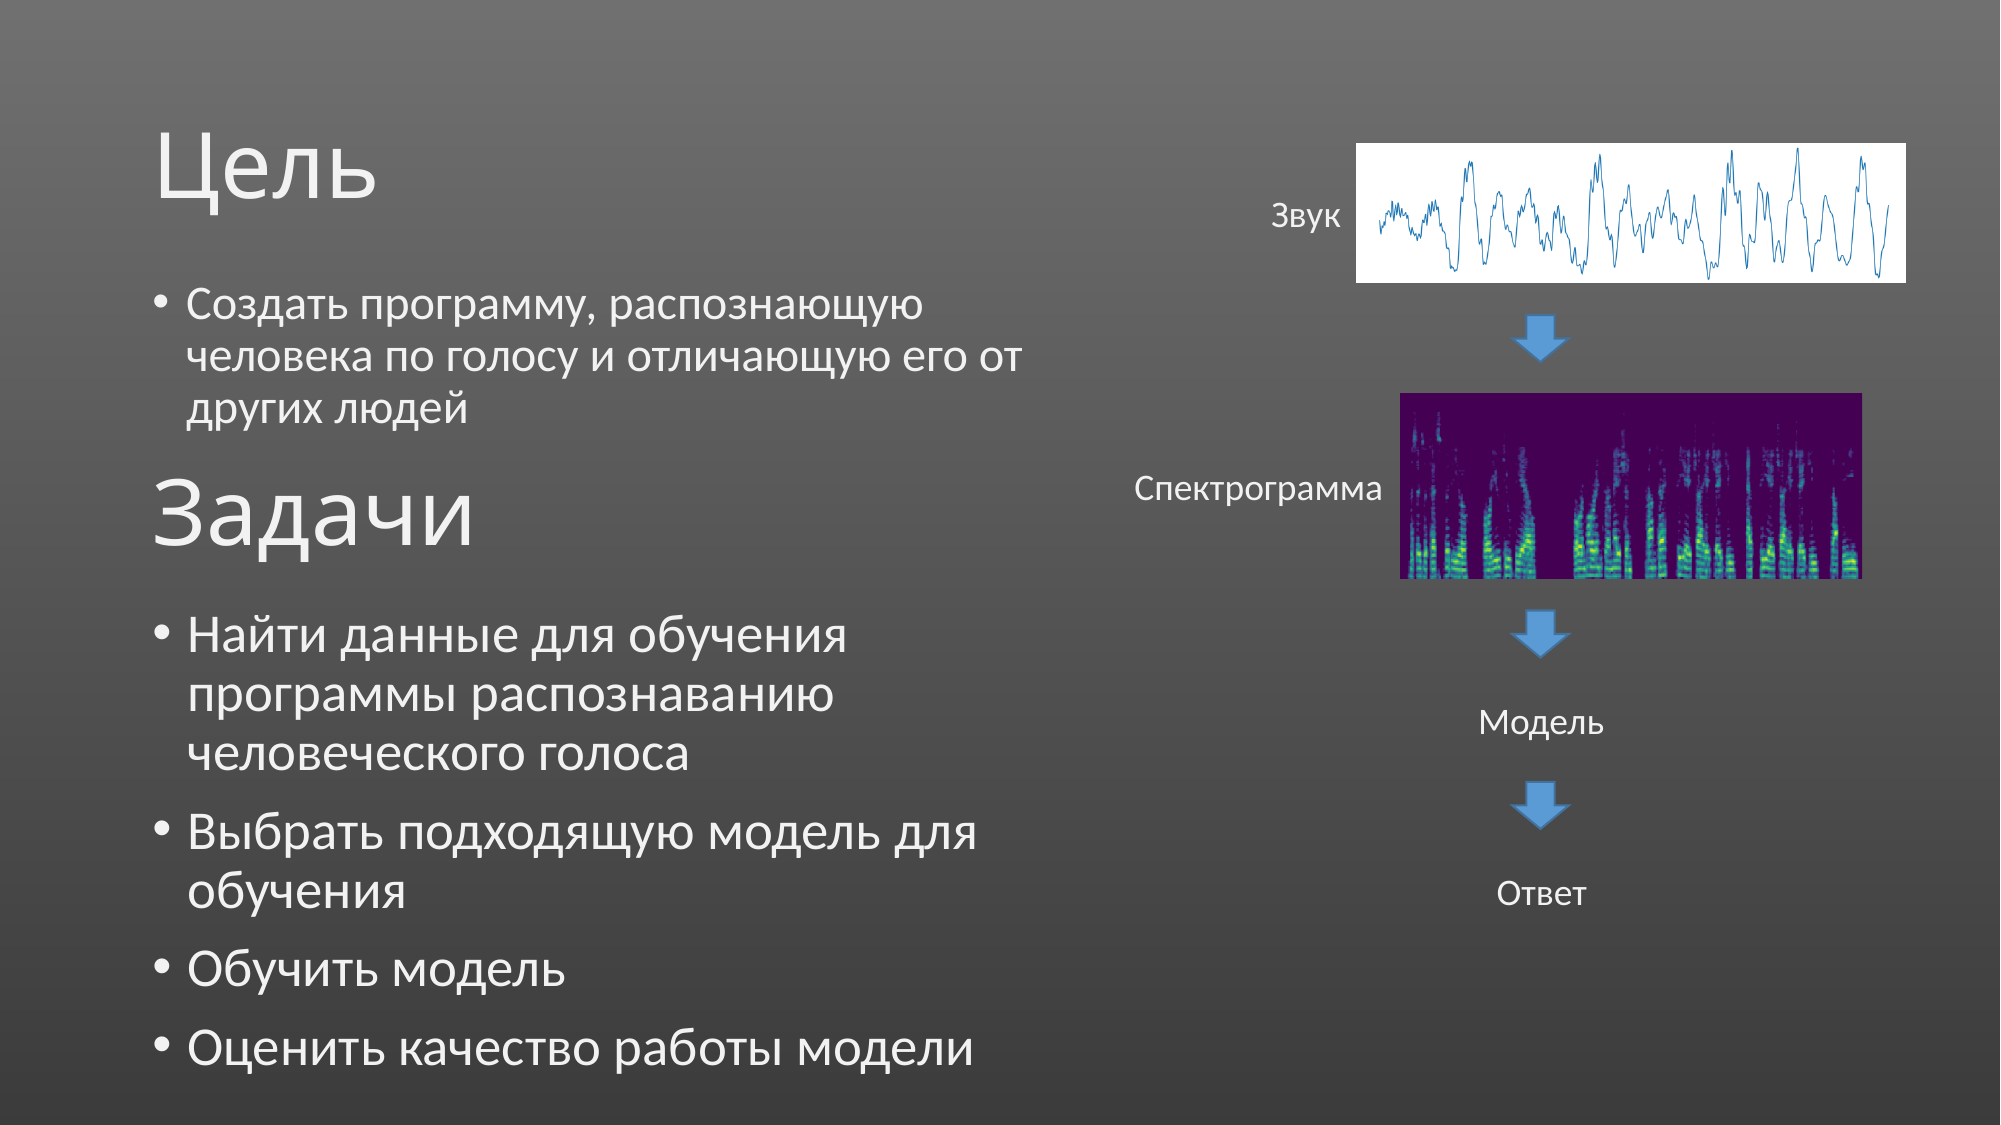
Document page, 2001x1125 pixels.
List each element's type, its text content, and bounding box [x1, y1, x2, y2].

picture [1356, 143, 1906, 283]
text_box Ответ [1481, 860, 1602, 921]
text_box Задачи [137, 434, 1060, 597]
text_box [1509, 609, 1572, 659]
text_box Звук [1256, 182, 1356, 243]
picture [1399, 393, 1863, 579]
title Цель [137, 59, 1060, 270]
text_box Спектрограмма [1119, 455, 1399, 516]
text_box [1509, 780, 1572, 831]
text_box Модель [1463, 689, 1620, 750]
text_box [1509, 313, 1572, 364]
text_box Найти данные для обучения программы распознаванию человеческого голоса Выбрать подходящую модель для обучения Обучить модель Оценить качество работы модели [137, 597, 1060, 1086]
list Создать программу, распознающую человека по голосу и отличающую его от других людей [137, 270, 1060, 434]
